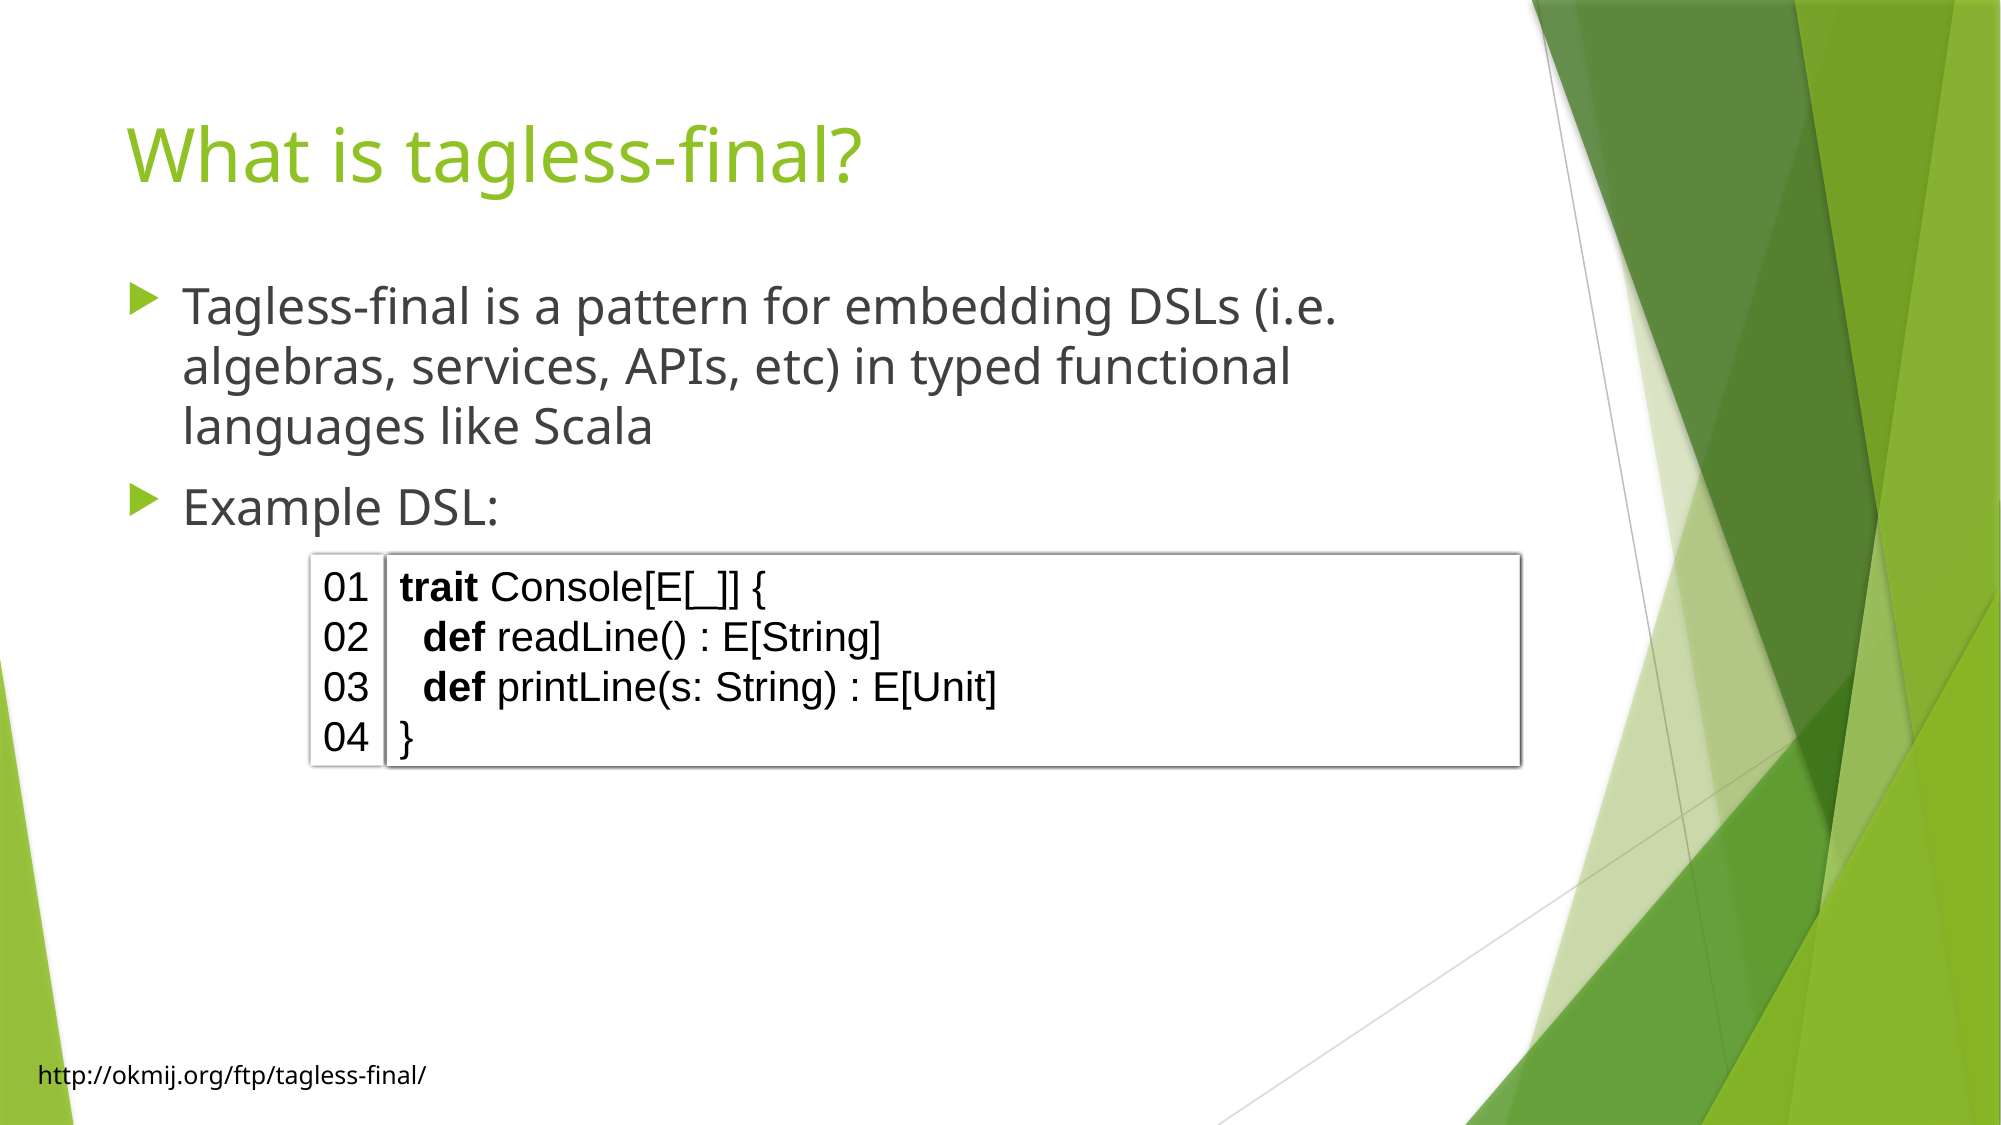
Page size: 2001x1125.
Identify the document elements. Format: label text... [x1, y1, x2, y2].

text_box 01 02 03 04 [315, 559, 380, 762]
list Tagless-final is a pattern for embedding DSLs (i.e. algebras, services, APIs, etc) in typed functional languages like Scala Example DSL: [111, 266, 1522, 992]
text_box trait Console[E[_]] { def readLine() : E[String] def printLine(s: String) : E[Unit] } [389, 557, 1520, 765]
text_box http://okmij.org/ftp/tagless-final/ [23, 1051, 443, 1097]
title What is tagless-final? [111, 99, 1522, 236]
text_box trait Console[E[_]] { def readLine() : E[String] def printLine(s: String) : E[Unit] } [311, 555, 383, 765]
